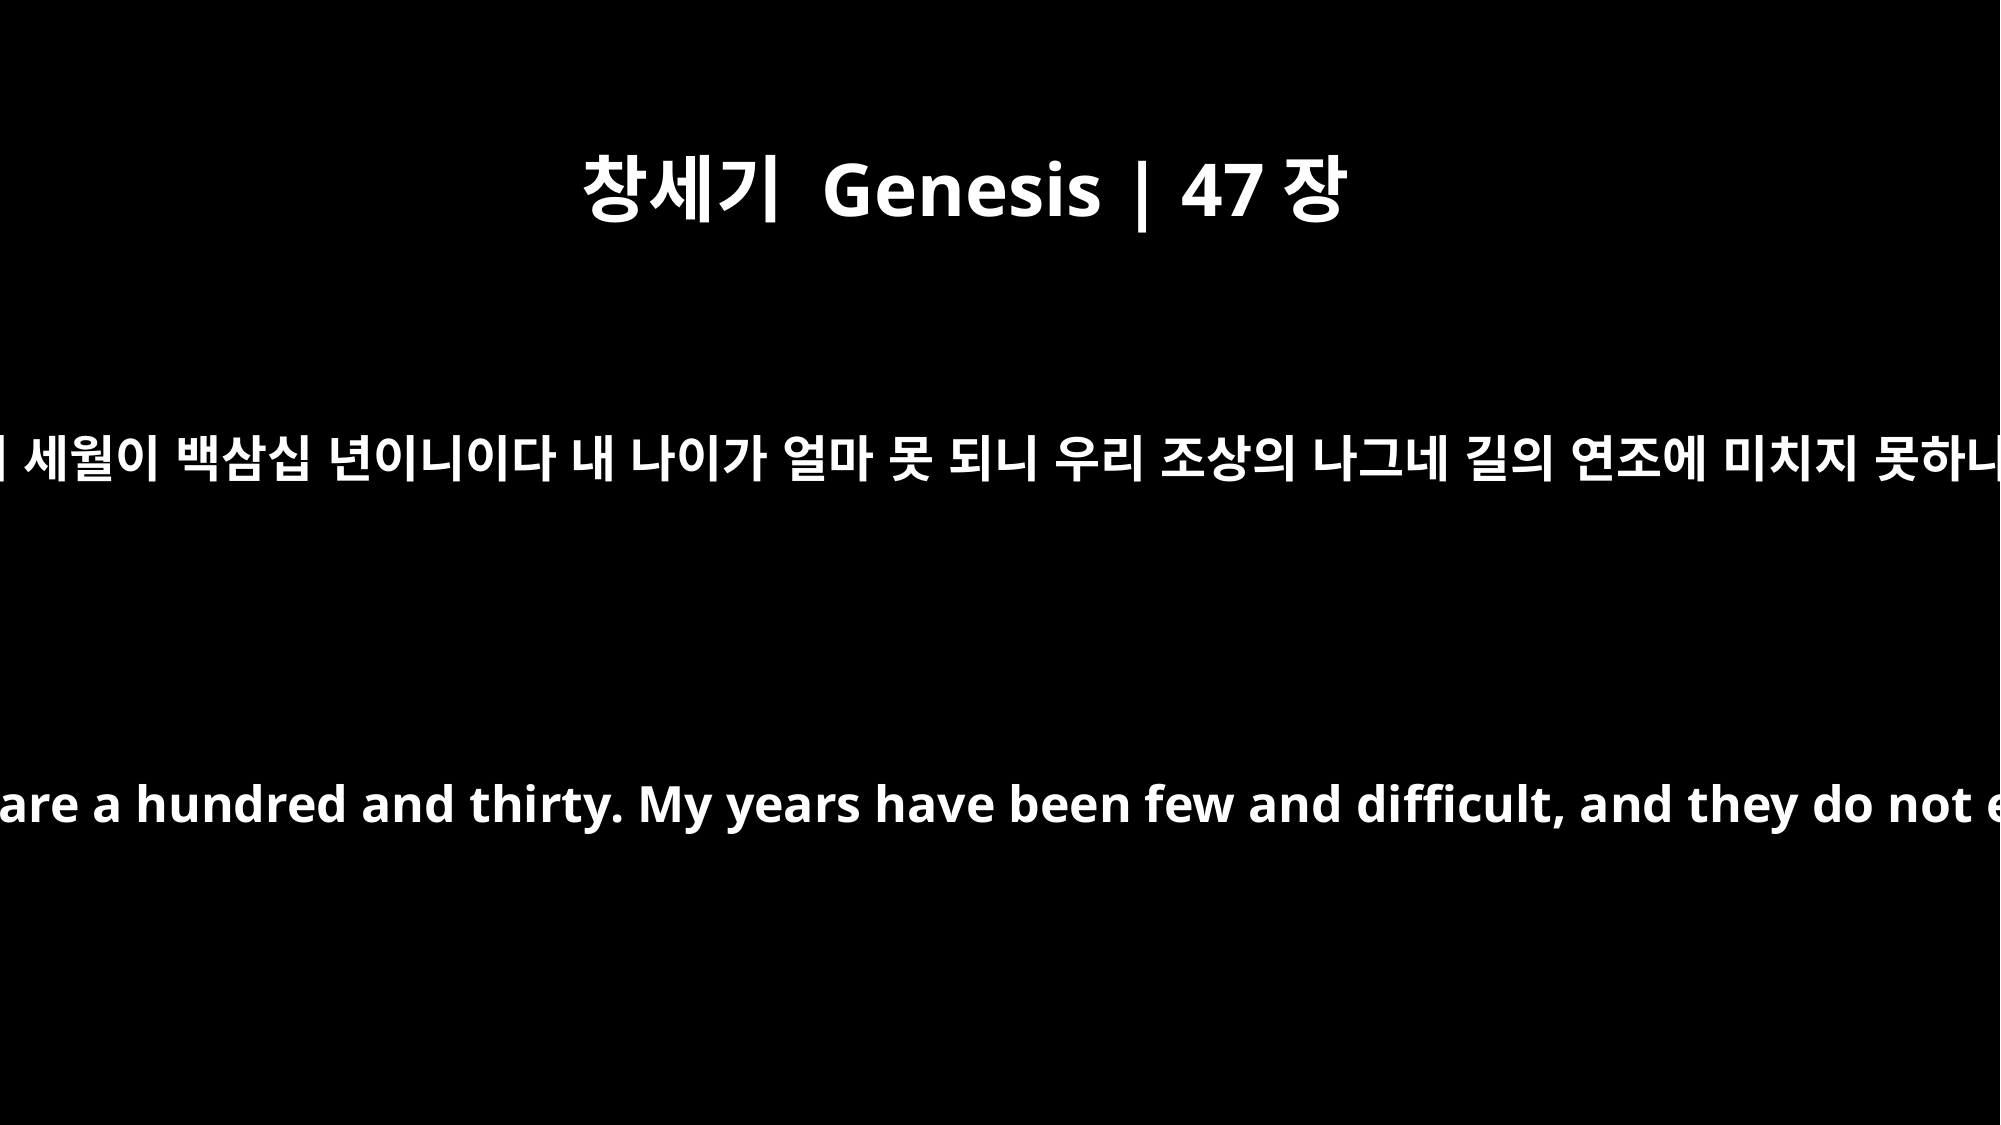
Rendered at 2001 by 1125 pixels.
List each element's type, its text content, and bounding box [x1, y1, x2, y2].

text_box 창세기 Genesis | 47장 [566, 136, 1365, 239]
text_box 9 야곱이 바로에게 아뢰되 내 나그네 길의 세월이 백삼십 년이니이다 내 나이가 얼마 못 되니 우리 조상의 나그네 길의 연조에 미치지 못하나 험악한 세월을 보내었나이다 하고 [0, 359, 2000, 495]
text_box And Jacob said to Pharaoh, "The years of my pilgrimage are a hundred and thirty. My years have been few and difficult, and they do not equal the years of the pilgrimage of my fathers." [0, 764, 2000, 840]
